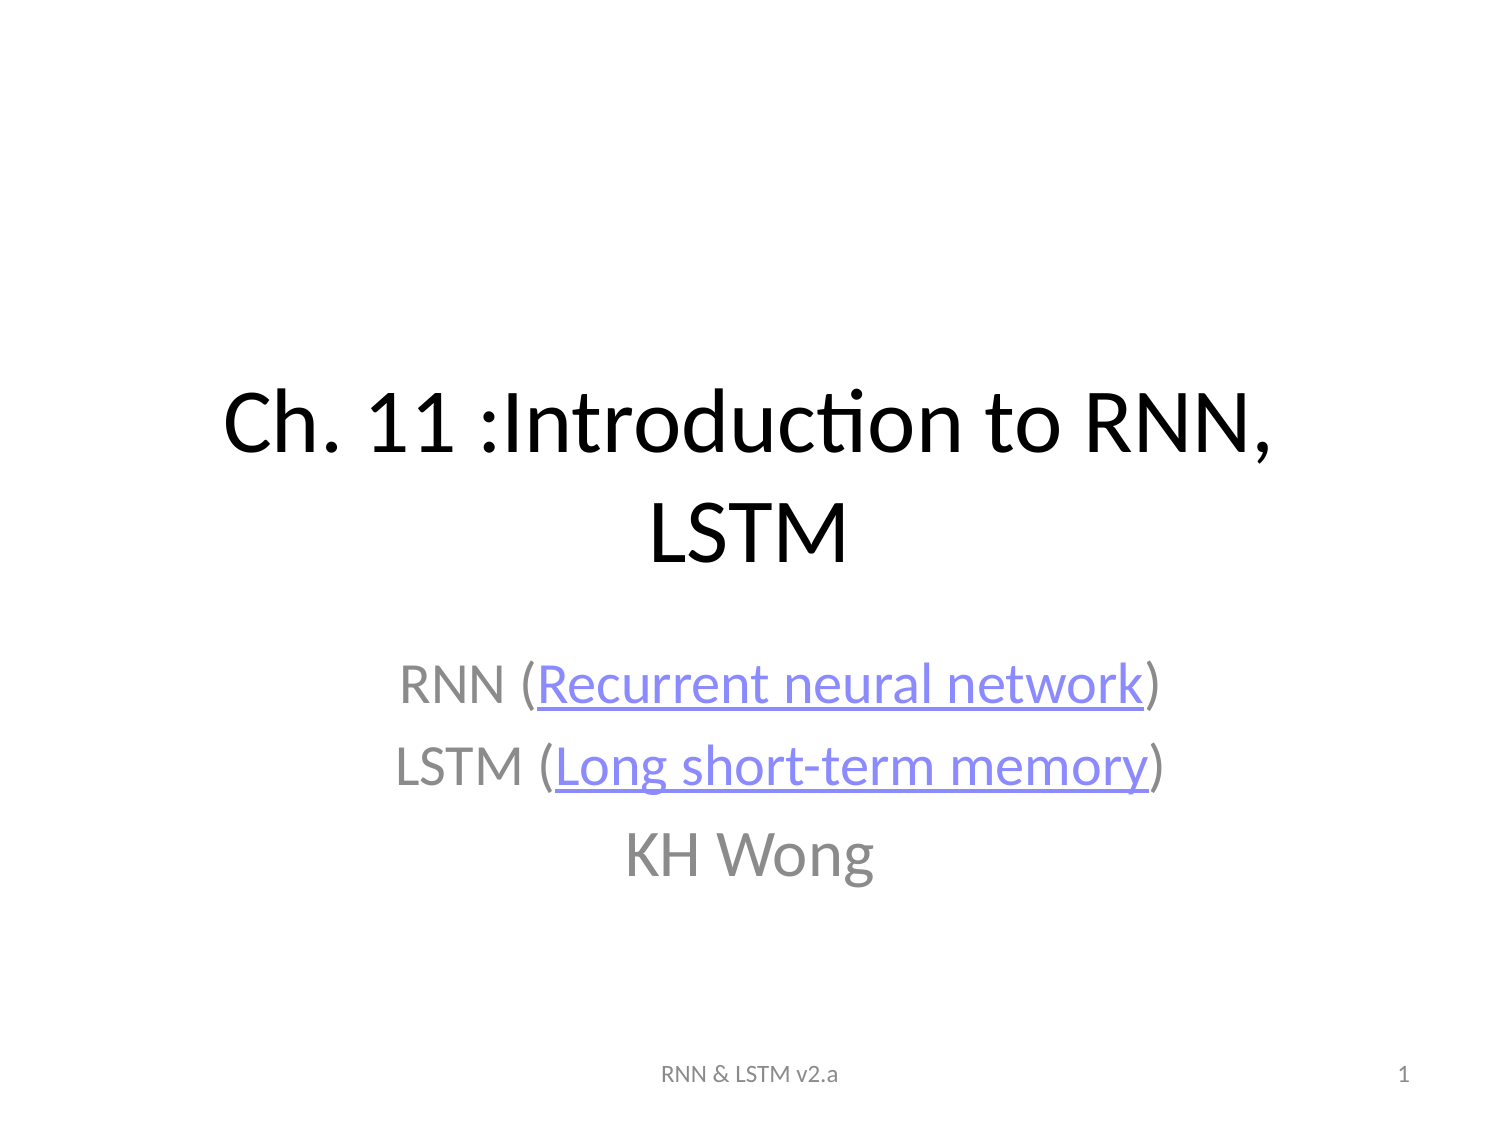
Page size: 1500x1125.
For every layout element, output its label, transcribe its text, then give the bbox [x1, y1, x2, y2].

subtitle RNN (Recurrent neural network) LSTM (Long short-term memory) KH Wong [225, 637, 1275, 925]
title Ch. 11 :Introduction to RNN, LSTM [112, 350, 1388, 592]
footer RNN & LSTM v2.a [512, 1042, 988, 1103]
slide_number 1 [1074, 1042, 1425, 1103]
